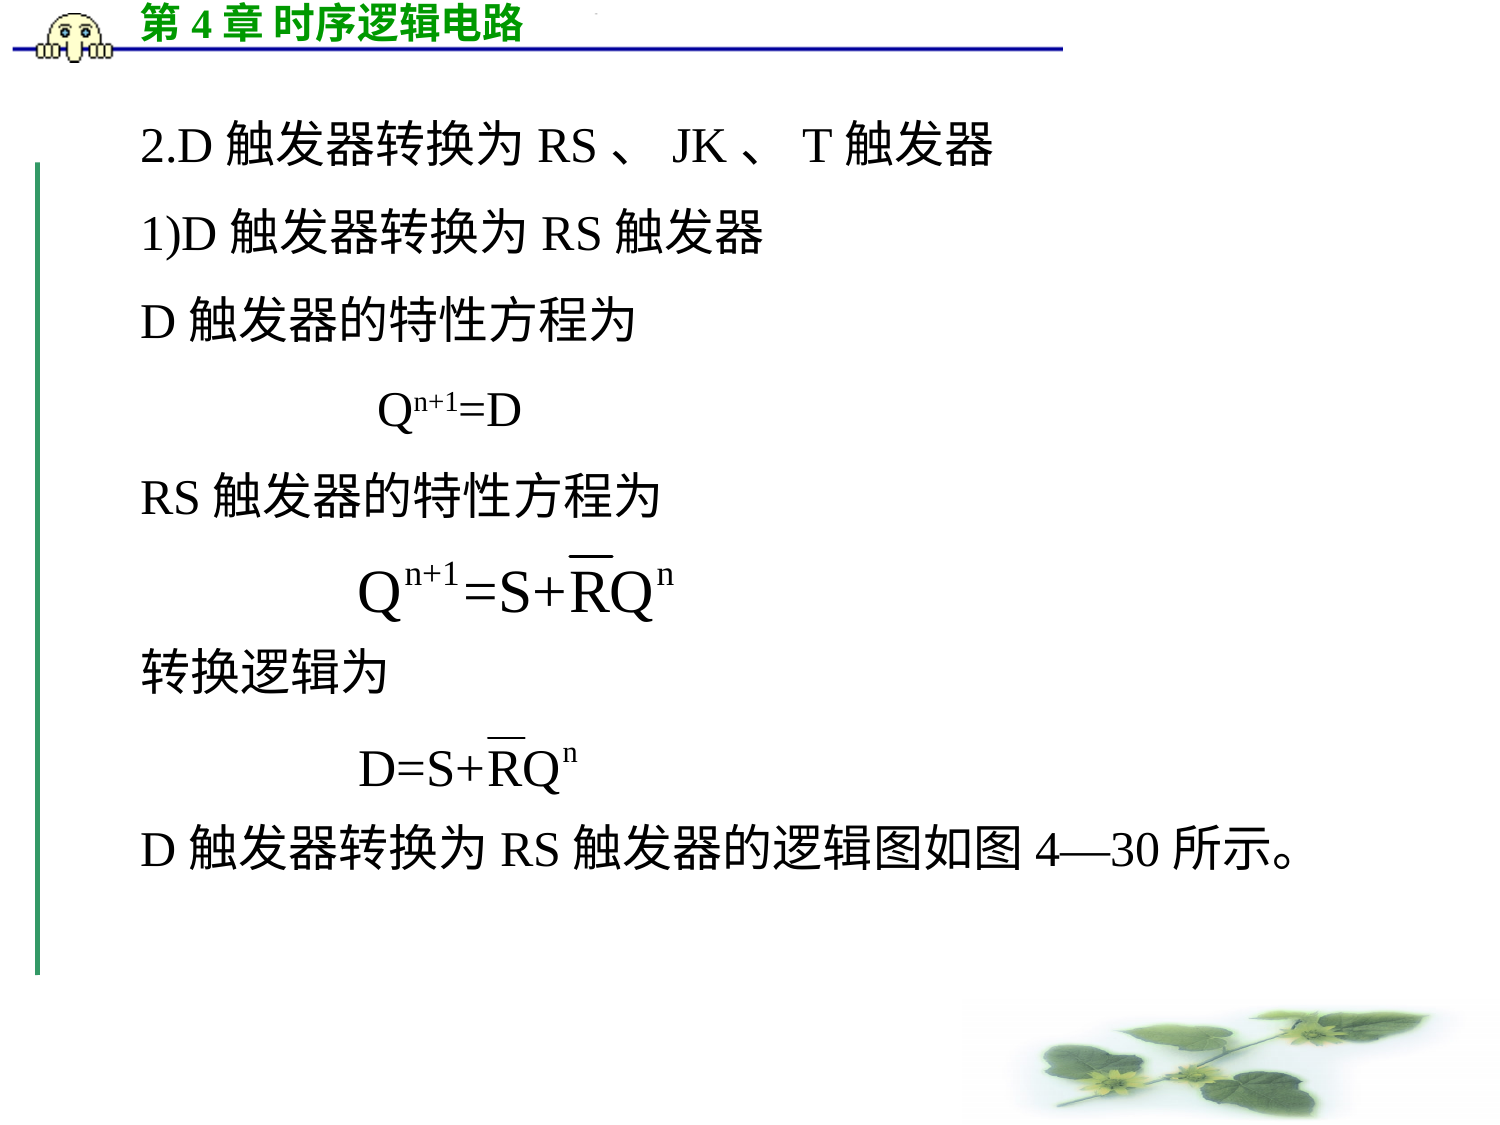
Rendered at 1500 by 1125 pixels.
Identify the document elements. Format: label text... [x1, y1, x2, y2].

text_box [349, 541, 688, 639]
picture [463, 31, 476, 36]
picture [280, 22, 285, 30]
picture [463, 13, 471, 18]
picture [12, 13, 1063, 63]
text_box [349, 724, 588, 809]
picture [962, 999, 1500, 1125]
picture [196, 17, 203, 28]
list 2.D触发器转换为RS、JK、T触发器 1)D触发器转换为RS触发器 D触发器的特性方程为 Qn+1=D RS触发器的特性方程为 转换逻辑为 D触发器转换为RS触发器的逻辑图如图4―30所示。 [124, 87, 1401, 1001]
picture [450, 13, 458, 18]
picture [496, 15, 508, 24]
picture [507, 30, 515, 36]
